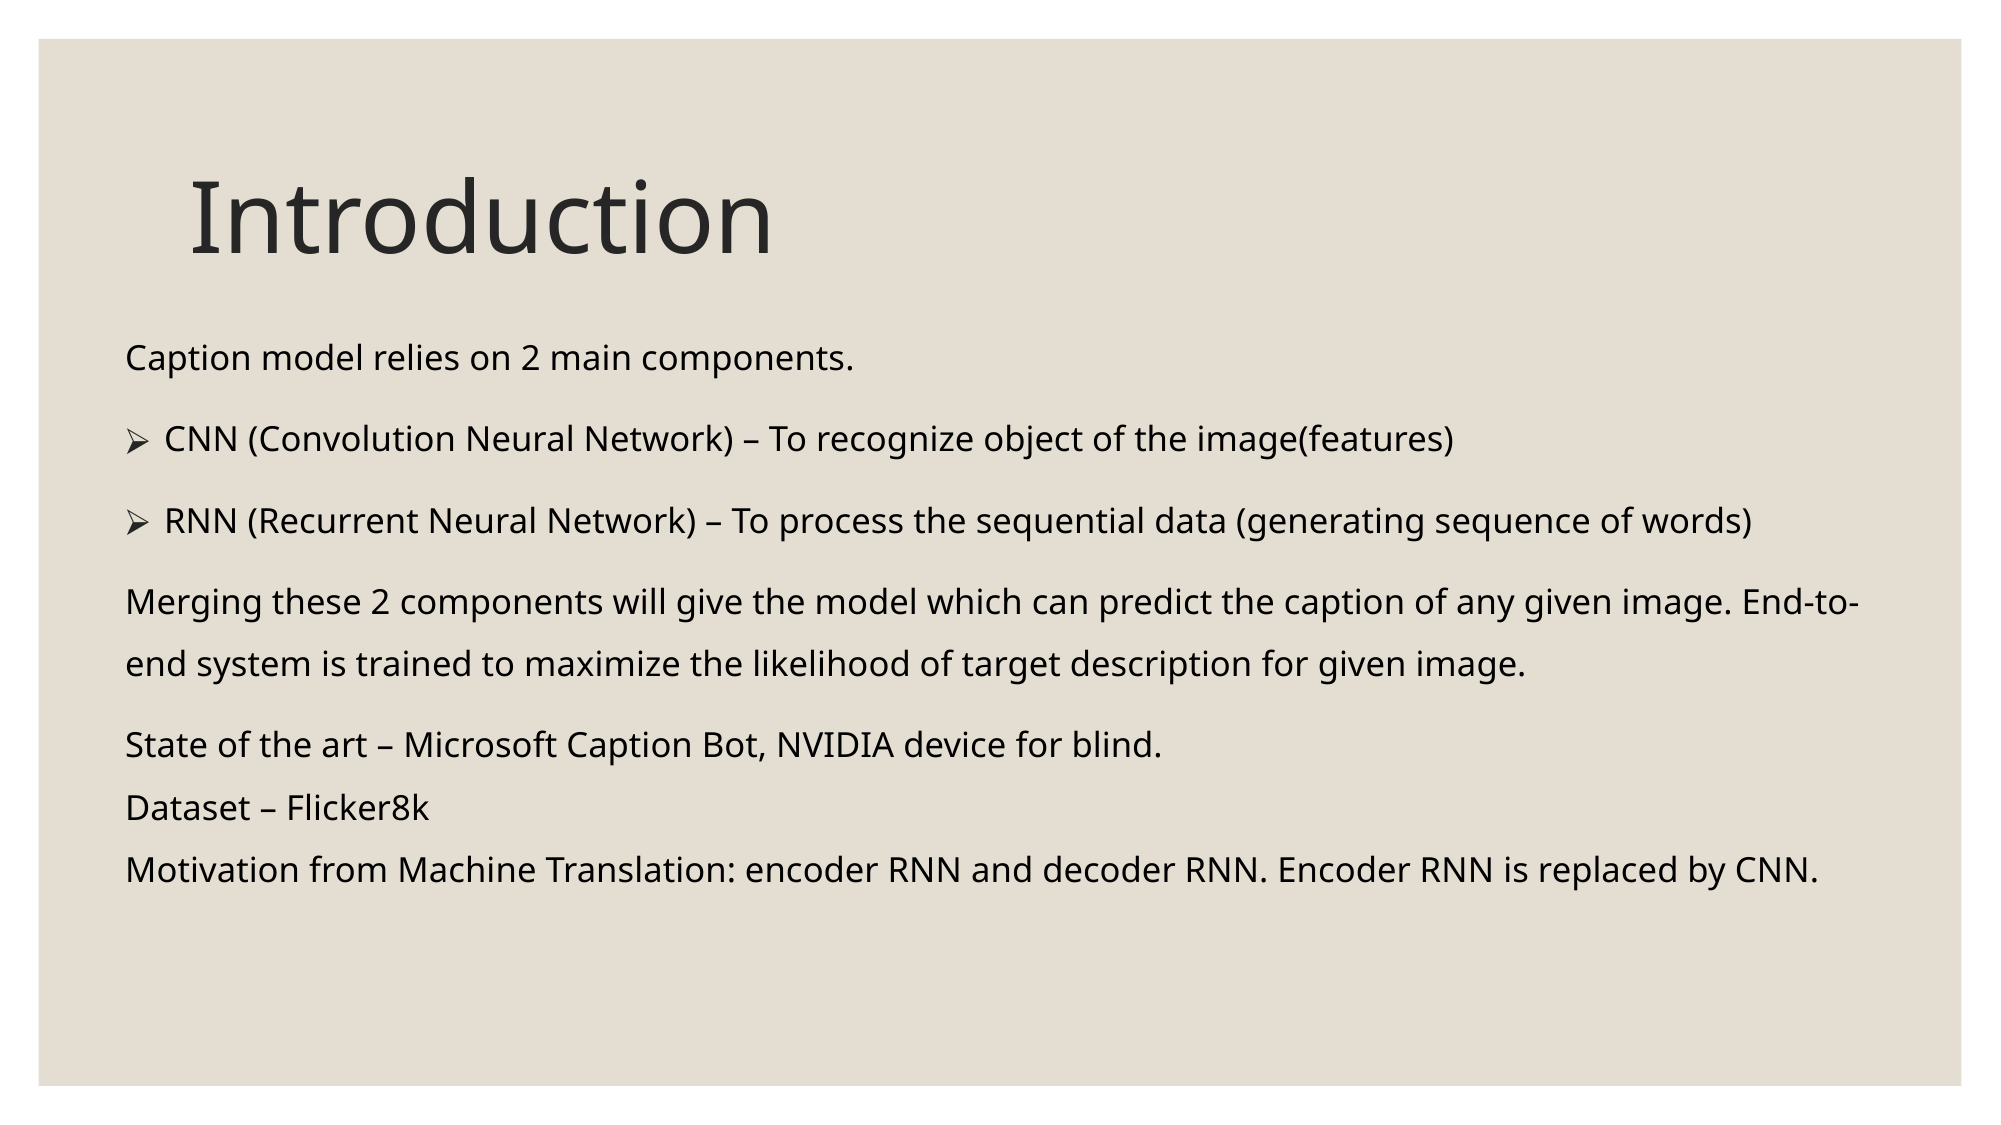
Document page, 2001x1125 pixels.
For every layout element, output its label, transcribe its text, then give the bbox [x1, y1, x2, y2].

list Caption model relies on 2 main components. CNN (Convolution Neural Network) – To recognize object of the image(features) RNN (Recurrent Neural Network) – To process the sequential data (generating sequence of words) Merging these 2 components will give the model which can predict the caption of any given image. End-to-end system is trained to maximize the likelihood of target description for given image. State of the art – Microsoft Caption Bot, NVIDIA device for blind. Dataset – Flicker8k Motivation from Machine Translation: encoder RNN and decoder RNN. Encoder RNN is replaced by CNN. [110, 307, 1926, 982]
title Introduction [174, 109, 1825, 307]
